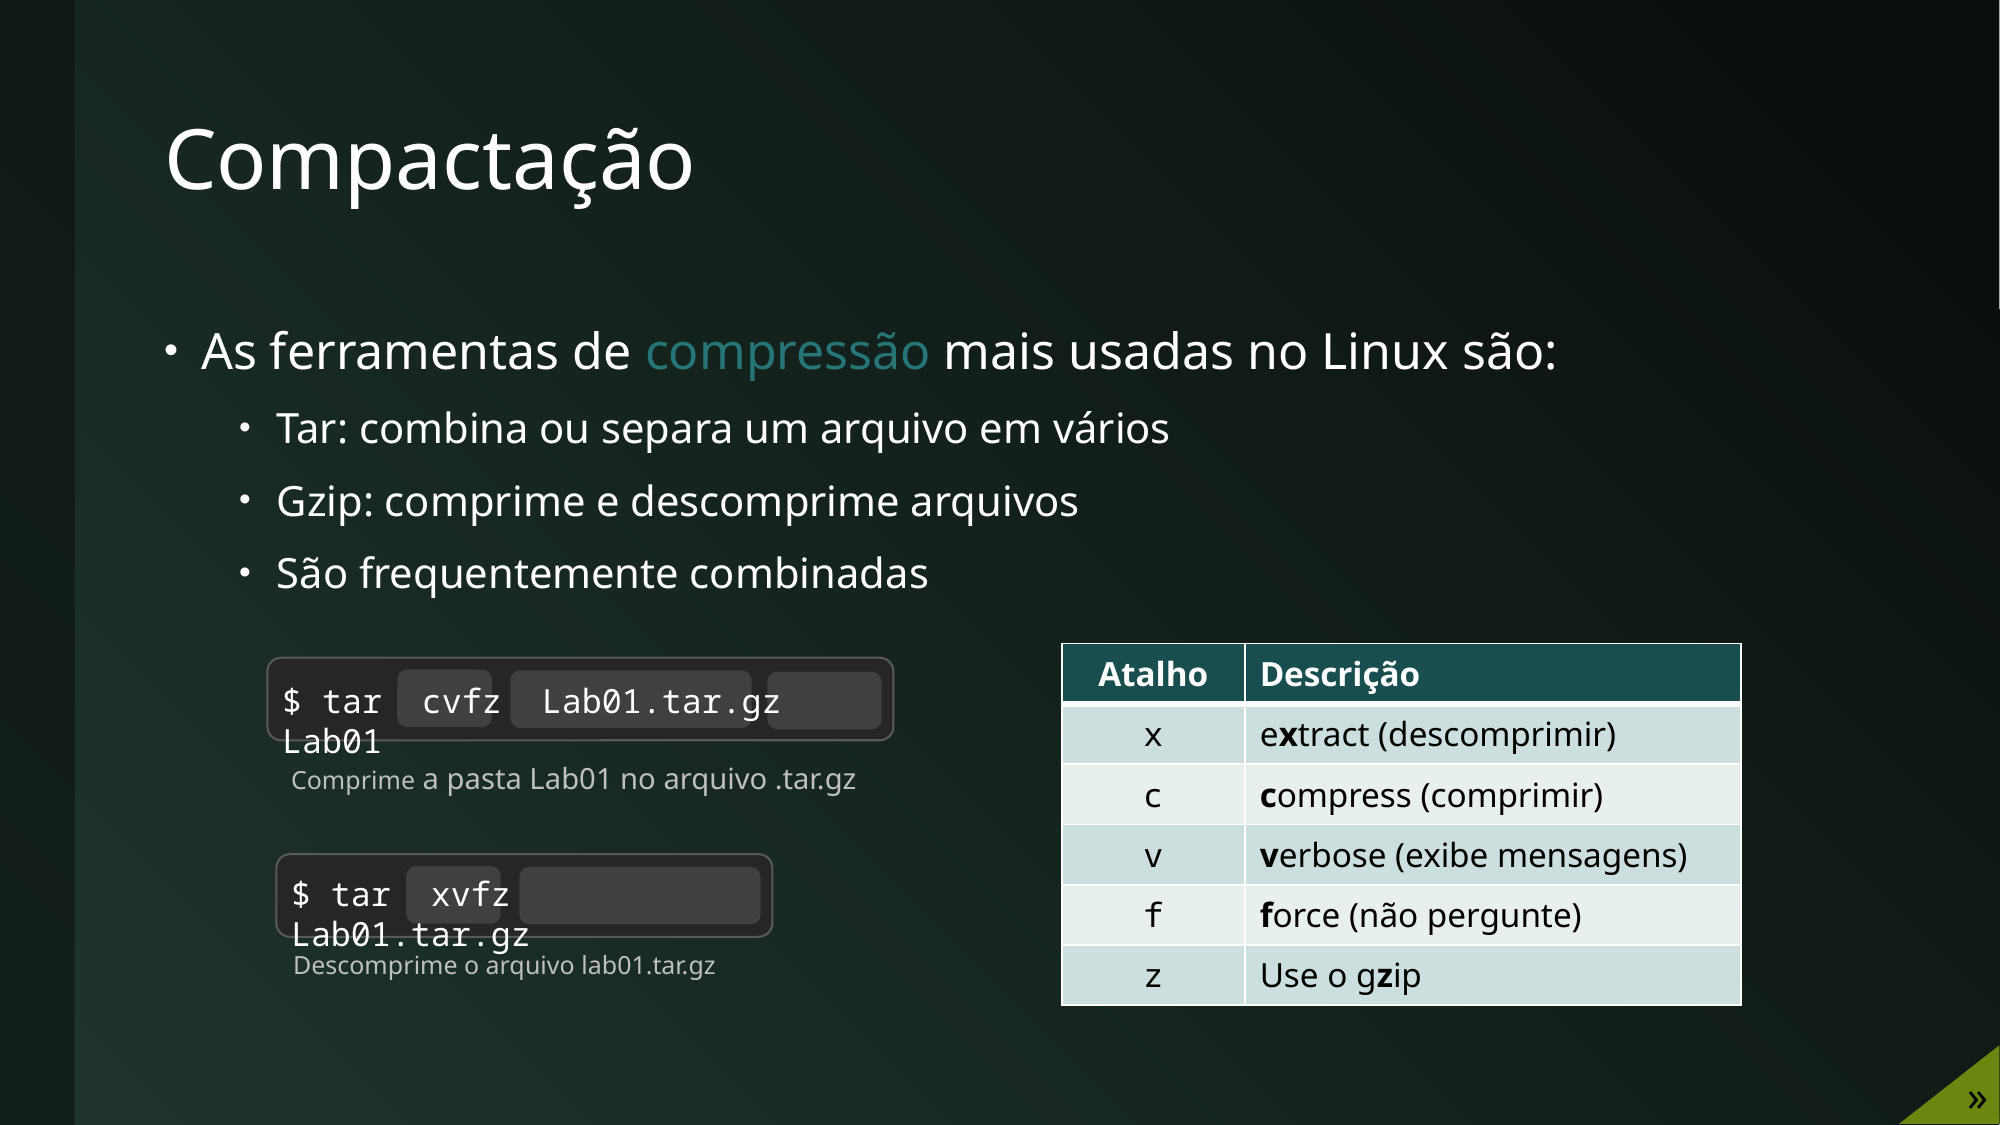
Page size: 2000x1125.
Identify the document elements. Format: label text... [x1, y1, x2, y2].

list As ferramentas de compressão mais usadas no Linux são: Tar: combina ou separa um arquivo em vários Gzip: comprime e descomprime arquivos São frequentemente combinadas [149, 299, 1898, 1025]
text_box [258, 657, 931, 804]
table_cell x [1063, 707, 1244, 763]
table_cell v [1063, 825, 1244, 884]
table_cell z [1063, 946, 1244, 1004]
table_header Atalho [1063, 644, 1244, 701]
table_cell force (não pergunte) [1246, 886, 1740, 944]
table_cell f [1063, 886, 1244, 944]
table_cell Use o gzip [1246, 946, 1740, 1004]
table_cell verbose (exibe mensagens) [1246, 825, 1740, 884]
title Compactação [149, 62, 1898, 263]
table_header Descrição [1246, 644, 1740, 701]
table_cell extract (descomprimir) [1246, 707, 1740, 763]
table_cell compress (comprimir) [1246, 765, 1740, 824]
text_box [1901, 1046, 2000, 1125]
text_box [267, 854, 773, 988]
table_cell c [1063, 765, 1244, 824]
